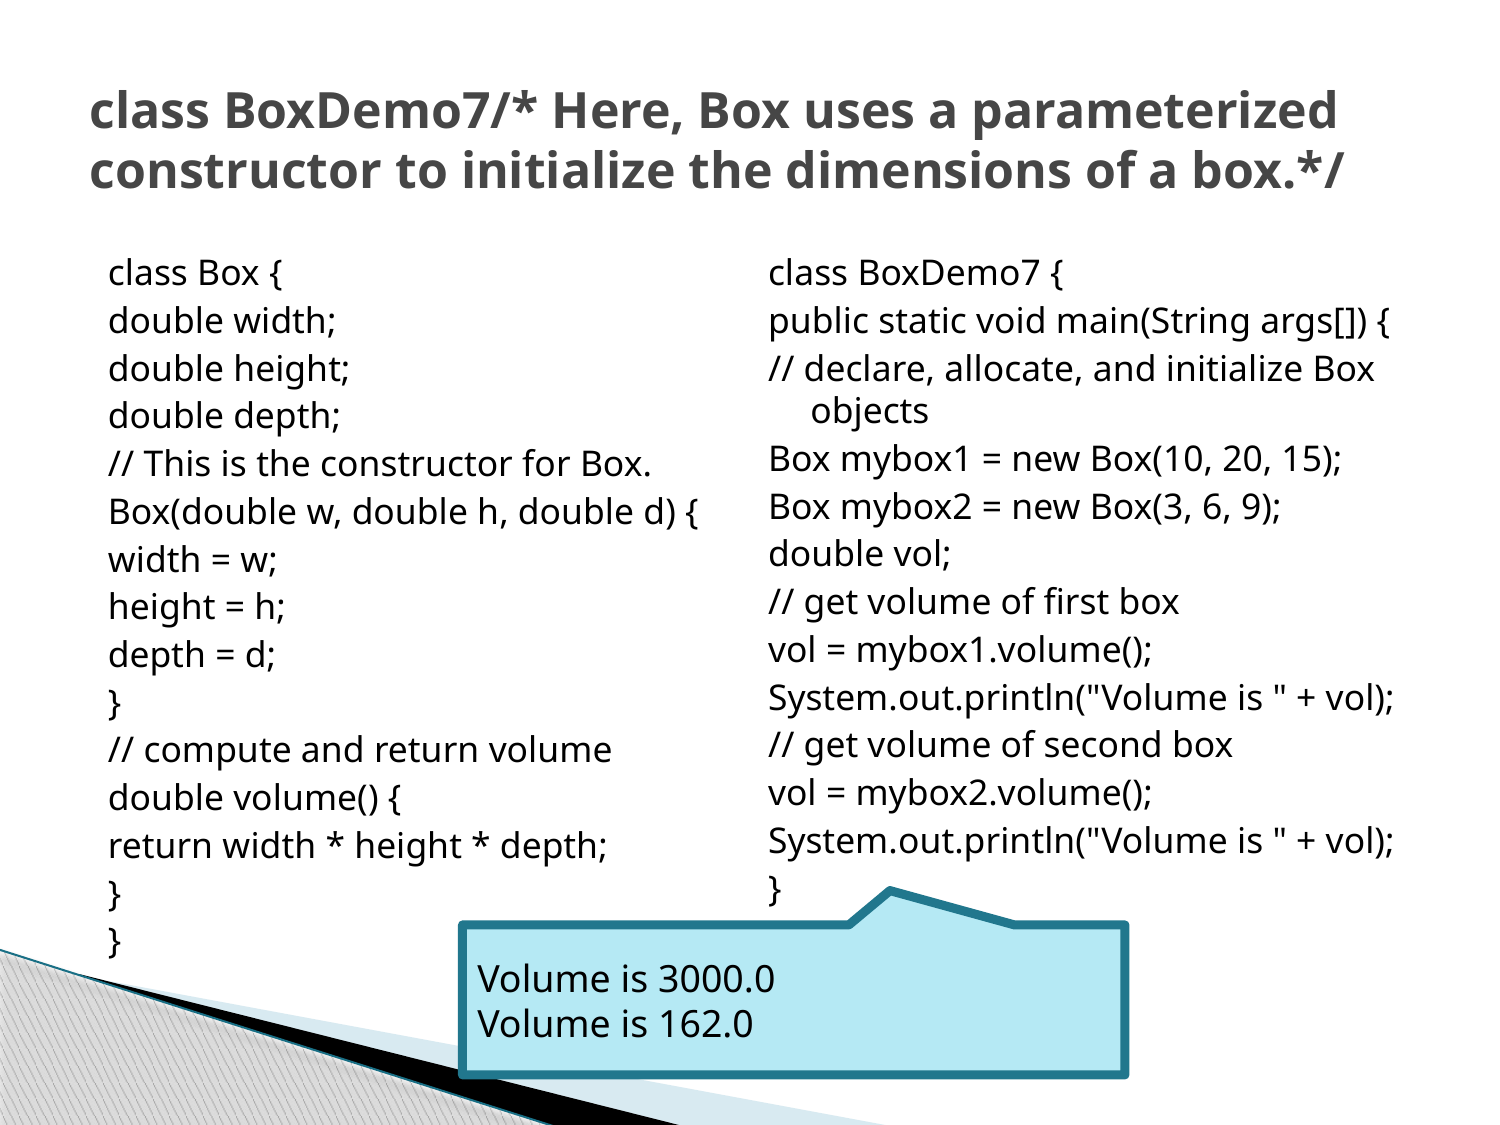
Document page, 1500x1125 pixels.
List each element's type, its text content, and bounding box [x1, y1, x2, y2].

list class Box { double width; double height; double depth; // This is the constructor for Box. Box(double w, double h, double d) { width = w; height = h; depth = d; } // compute and return volume double volume() { return width * height * depth; } } class BoxDemo7 { public static void main(String args[]) { // declare, allocate, and initialize Box objects Box mybox1 = new Box(10, 20, 15); Box mybox2 = new Box(3, 6, 9); double vol; // get volume of first box vol = mybox1.volume(); System.out.println("Volume is " + vol); // get volume of second box vol = mybox2.volume(); System.out.println("Volume is " + vol); } } [75, 243, 1425, 986]
title class BoxDemo7/* Here, Box uses a parameterized constructor to initialize the dimensions of a box.*/ [75, 45, 1425, 233]
text_box Volume is 3000.0 Volume is 162.0 [457, 886, 1130, 1080]
